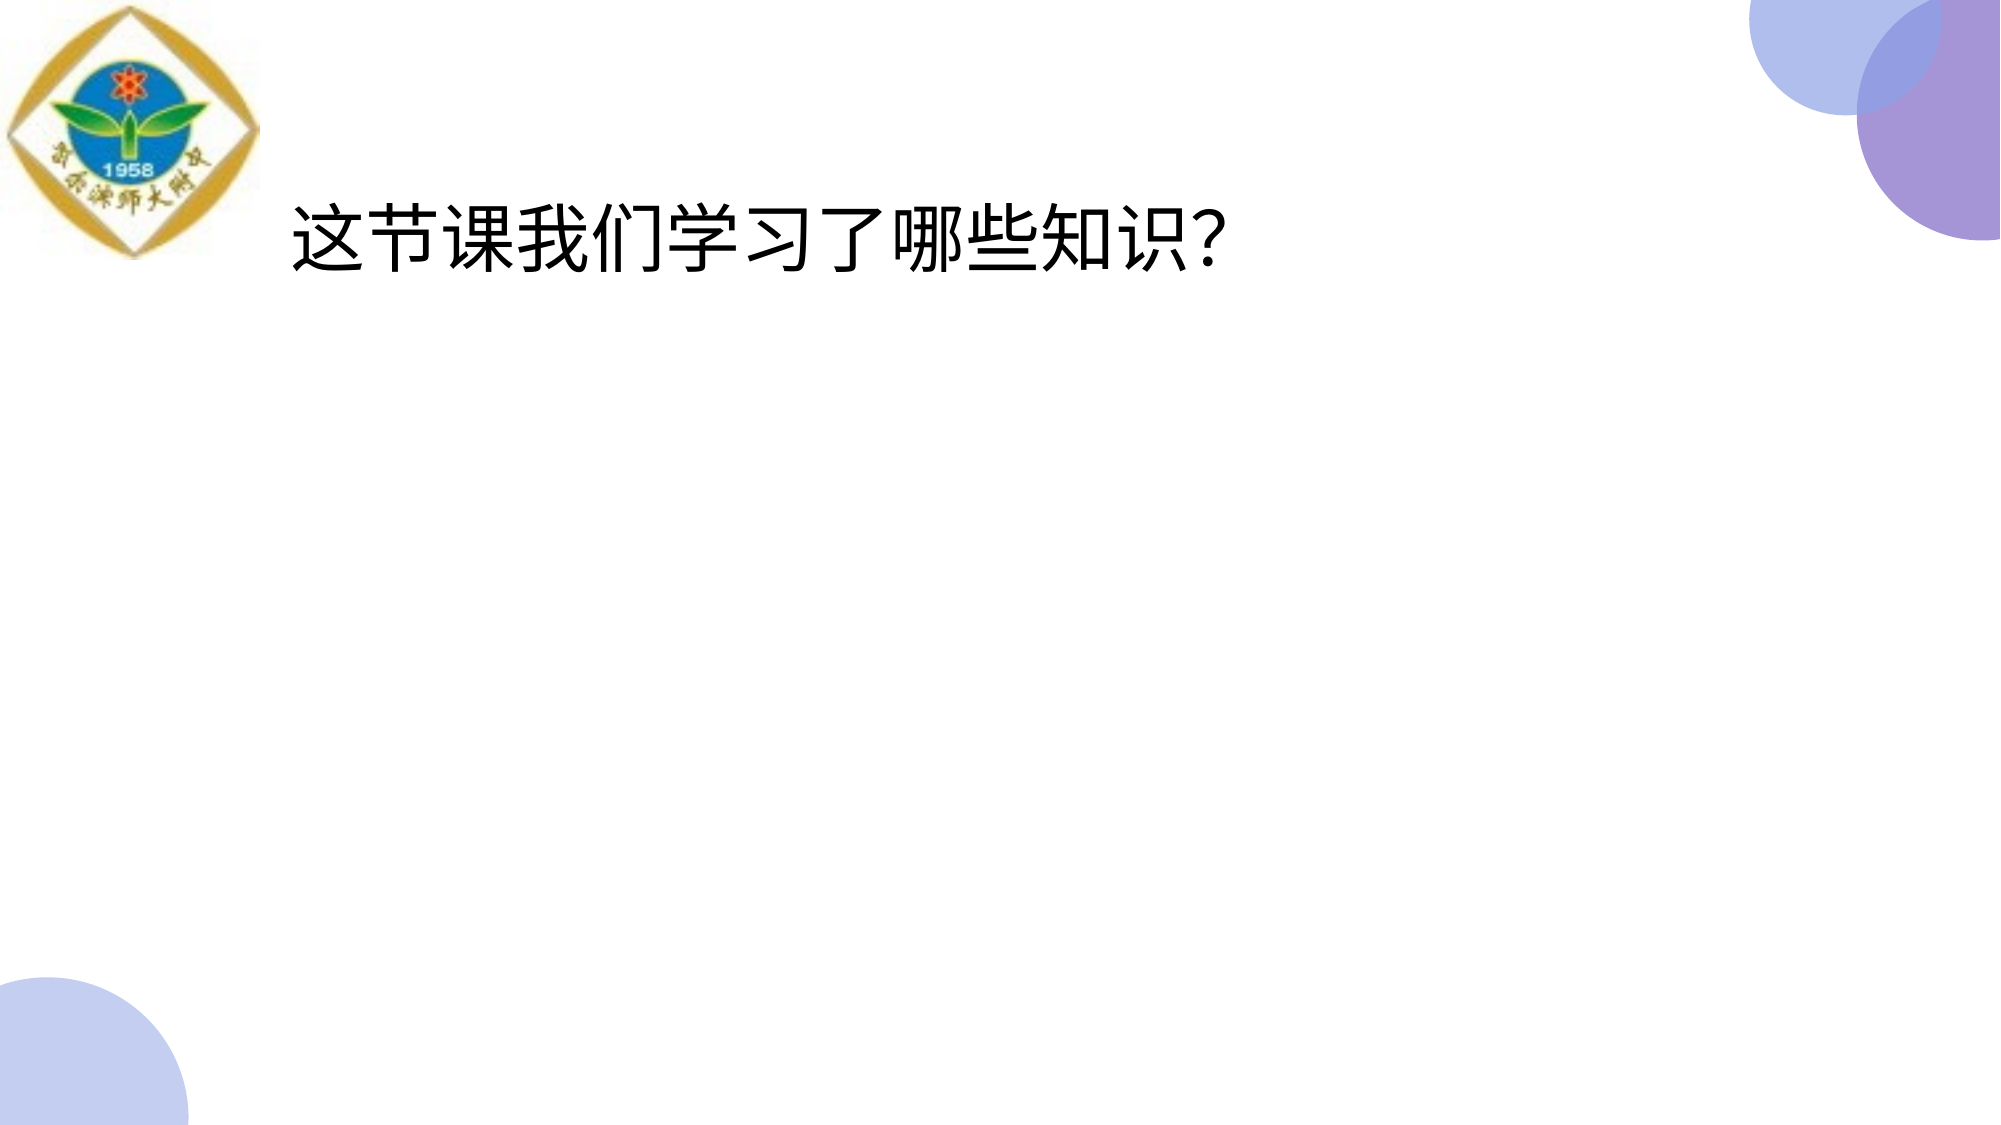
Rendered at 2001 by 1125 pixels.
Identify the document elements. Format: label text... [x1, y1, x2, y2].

picture [0, 0, 260, 260]
text_box 这节课我们学习了哪些知识？ [276, 184, 1281, 290]
